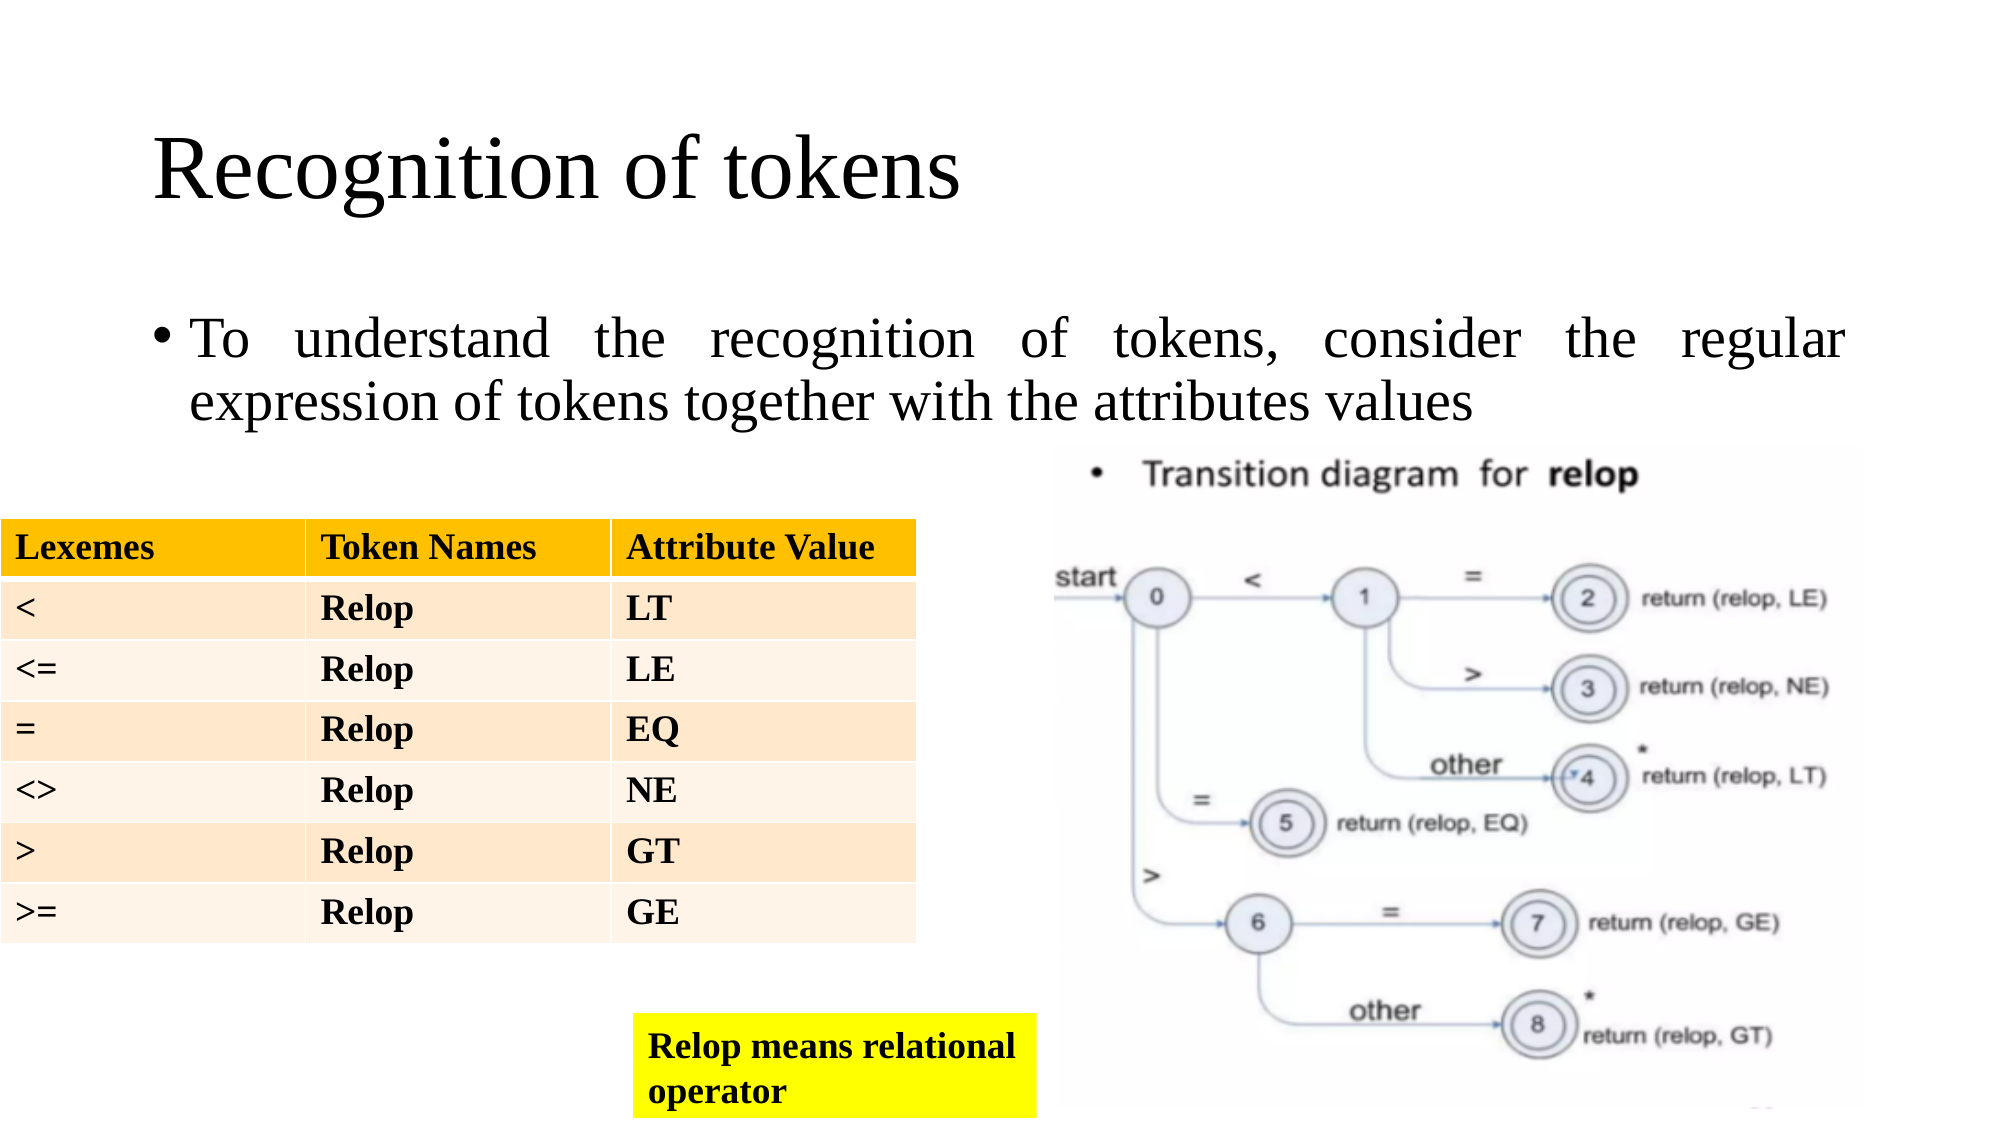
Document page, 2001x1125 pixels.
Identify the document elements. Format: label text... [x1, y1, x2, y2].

table_cell <> [1, 763, 305, 822]
table_header Attribute Value [612, 519, 916, 576]
table_cell Relop [306, 823, 610, 882]
table_cell <= [1, 641, 305, 700]
table_cell LE [612, 641, 916, 700]
text_box Relop means relational operator [633, 1013, 1037, 1118]
table_cell Relop [306, 884, 610, 943]
table_header Lexemes [1, 519, 305, 576]
table_cell Relop [306, 582, 610, 639]
table_cell GE [612, 884, 916, 943]
list To understand the recognition of tokens, consider the regular expression of tokens together with the attributes values [137, 299, 1863, 1014]
table_cell > [1, 823, 305, 882]
table_cell >= [1, 884, 305, 943]
table_header Token Names [306, 519, 610, 576]
table_cell Relop [306, 763, 610, 822]
picture [1054, 432, 1863, 1109]
table_cell < [1, 582, 305, 639]
table_cell EQ [612, 702, 916, 761]
table_cell LT [612, 582, 916, 639]
table_cell = [1, 702, 305, 761]
title Recognition of tokens [137, 59, 1863, 278]
table_cell NE [612, 763, 916, 822]
table_cell GT [612, 823, 916, 882]
table_cell Relop [306, 702, 610, 761]
table_cell Relop [306, 641, 610, 700]
